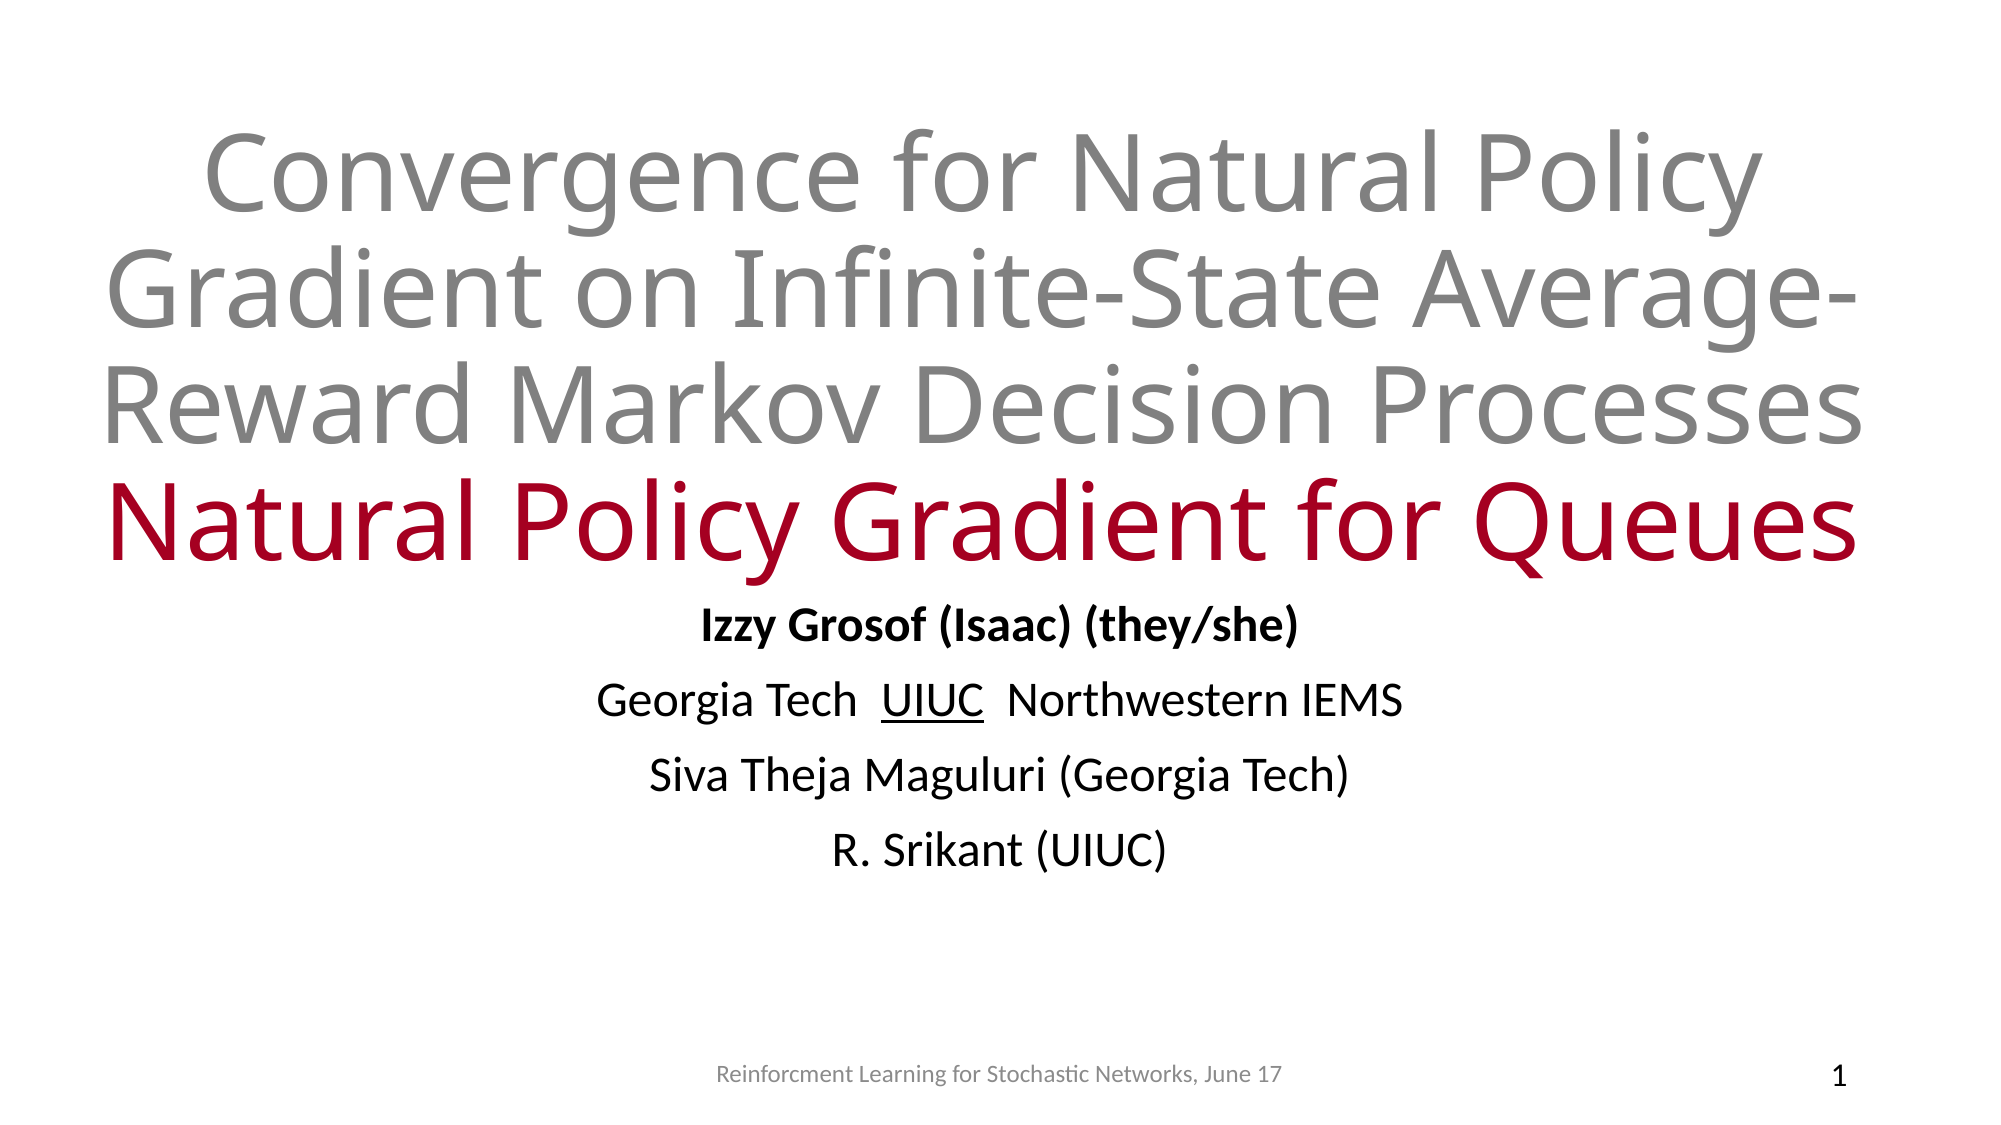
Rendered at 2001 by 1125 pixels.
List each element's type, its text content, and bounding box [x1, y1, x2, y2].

slide_number 1 [1412, 1042, 1863, 1103]
footer Reinforcment Learning for Stochastic Networks, June 17 [662, 1042, 1338, 1103]
title Convergence for Natural Policy Gradient on Infinite-State Average-Reward Markov Decision Processes Natural Policy Gradient for Queues [61, 101, 1904, 591]
